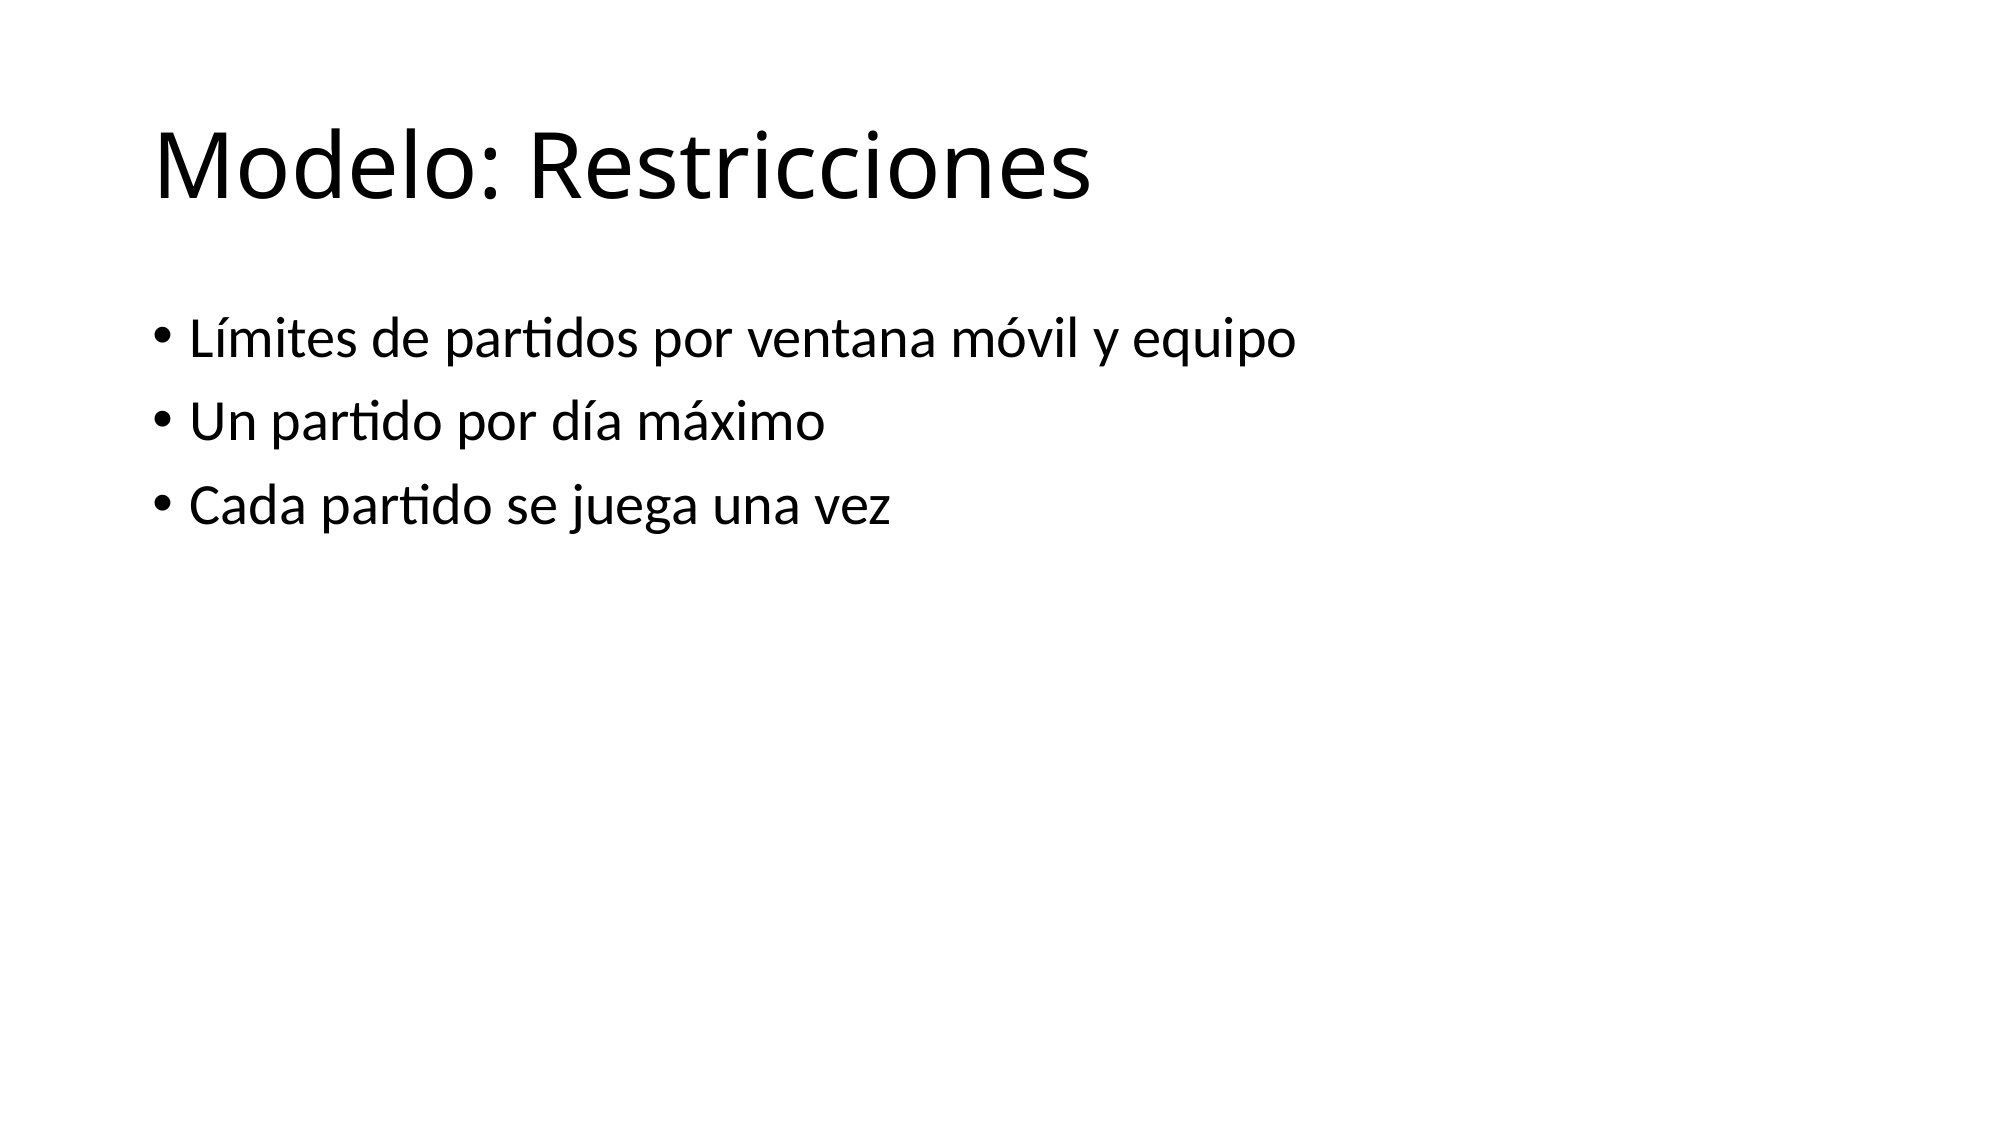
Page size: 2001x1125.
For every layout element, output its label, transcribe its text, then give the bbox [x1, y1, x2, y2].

list Límites de partidos por ventana móvil y equipo Un partido por día máximo Cada partido se juega una vez [137, 299, 1863, 1014]
title Modelo: Restricciones [137, 59, 1863, 278]
